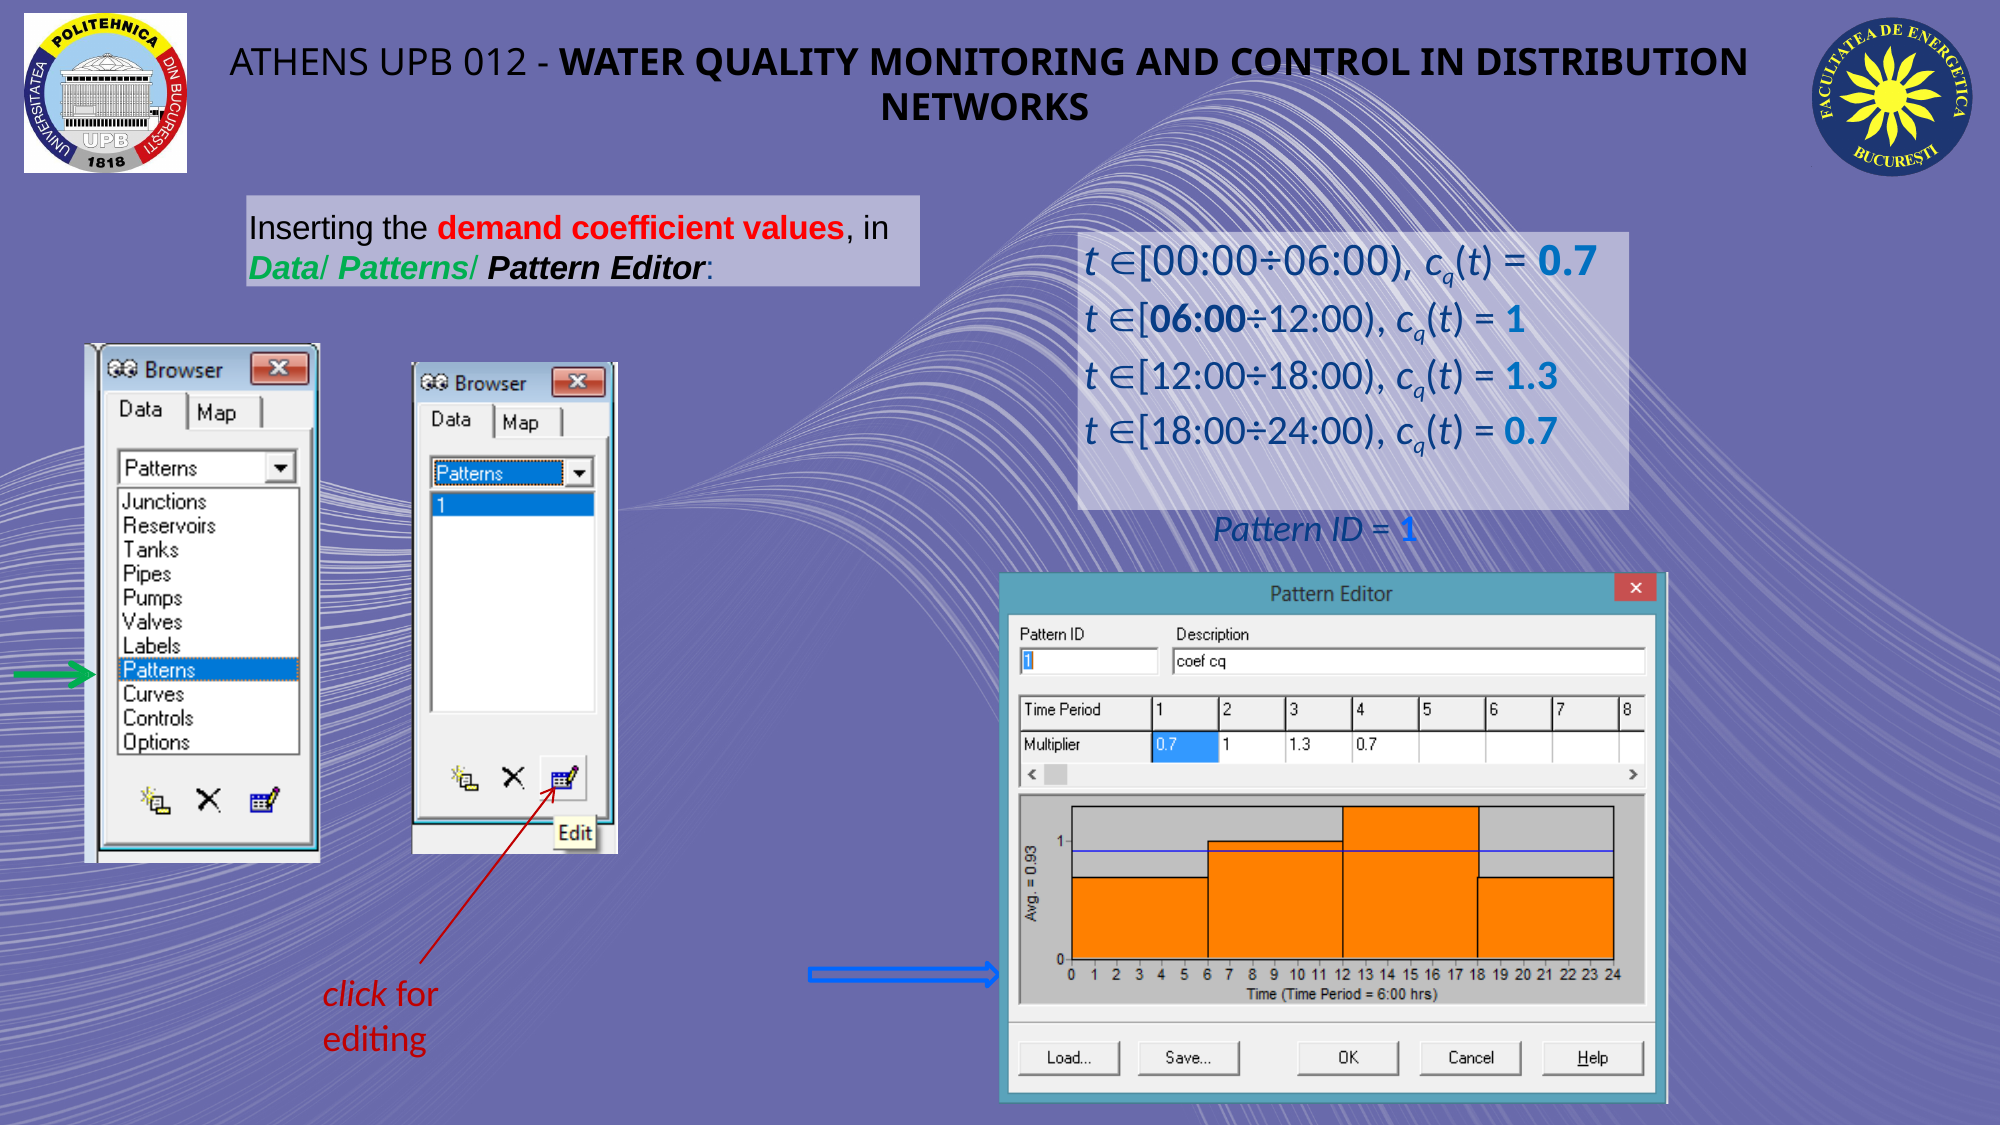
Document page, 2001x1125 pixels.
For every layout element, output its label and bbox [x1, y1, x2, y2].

text_box [320, 362, 618, 1061]
text_box [13, 343, 321, 863]
text_box [807, 572, 1669, 1104]
picture [0, 0, 2000, 1125]
